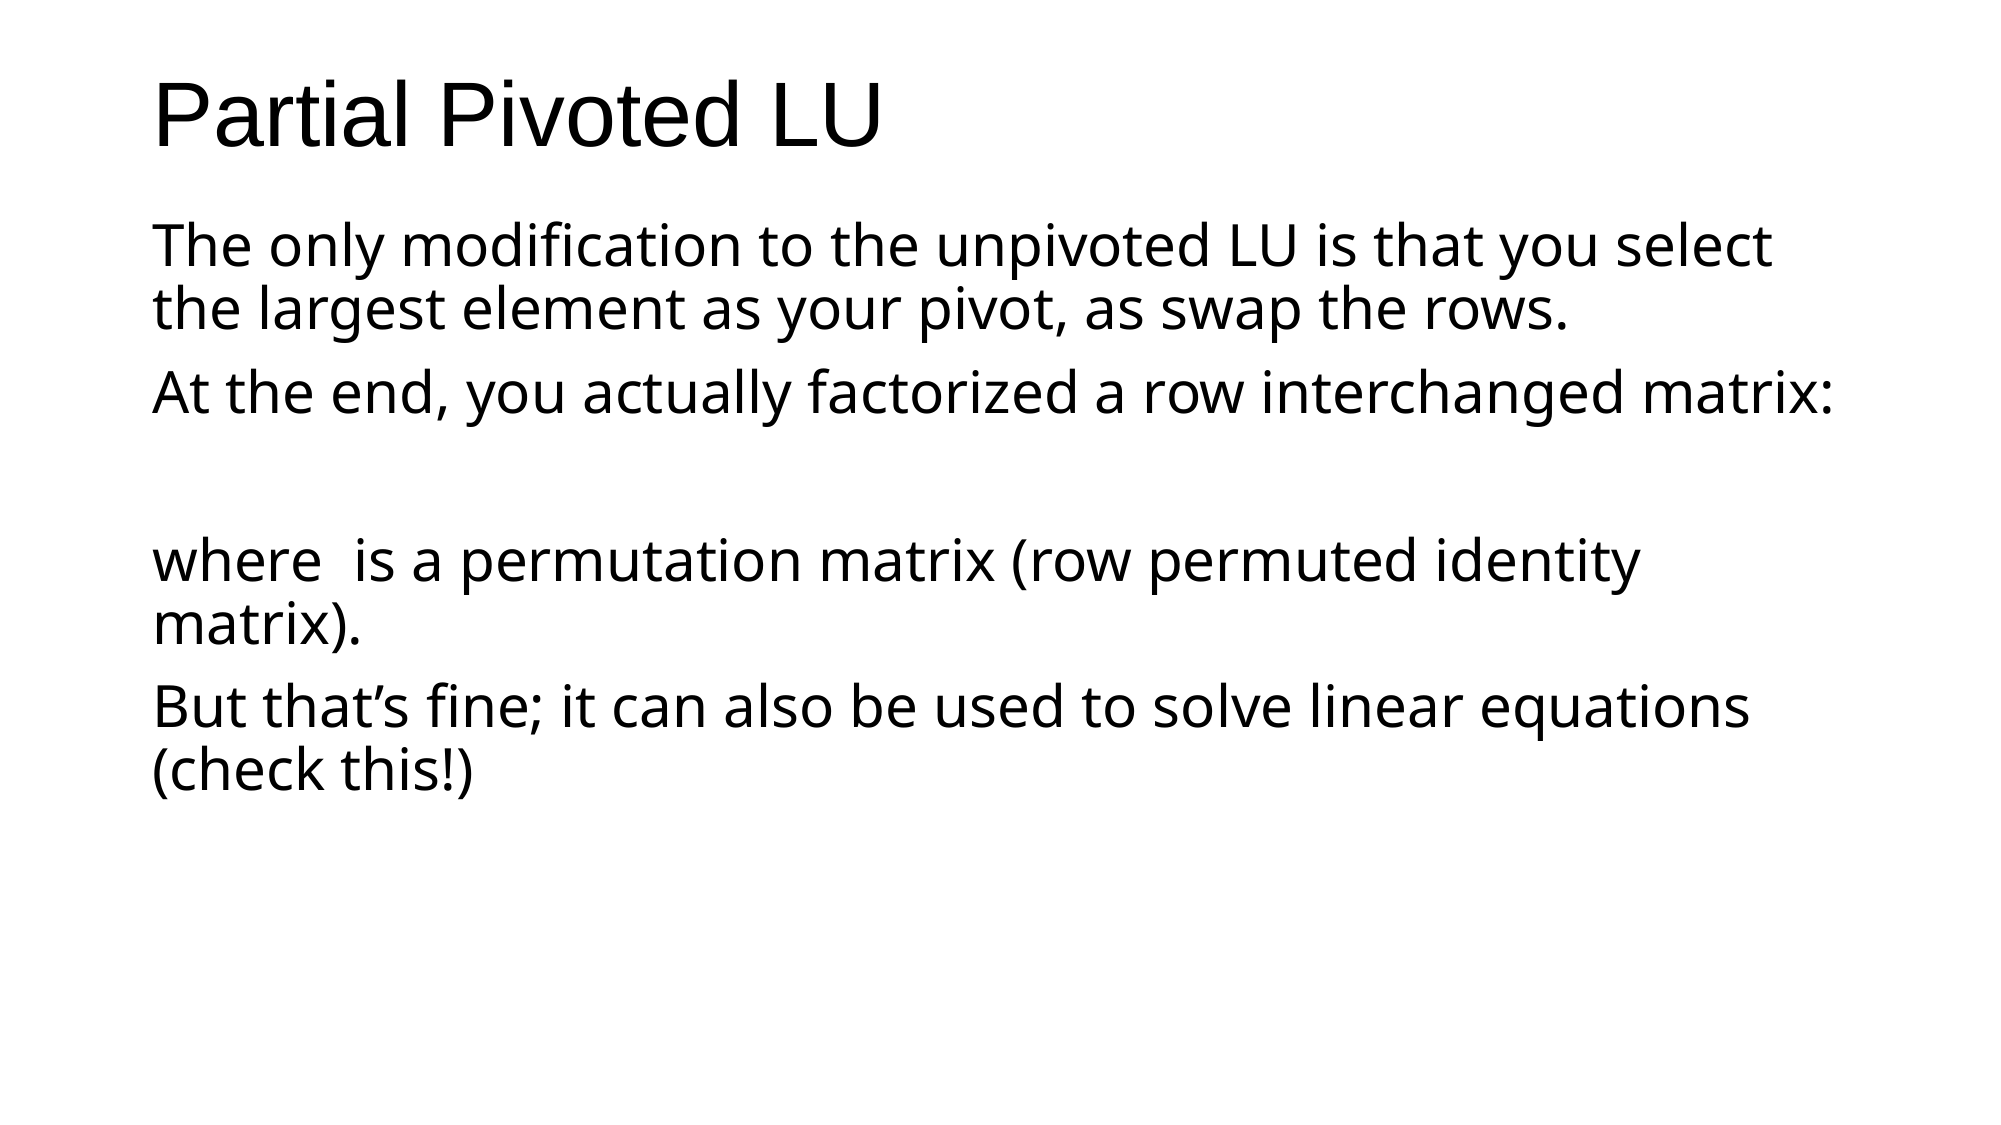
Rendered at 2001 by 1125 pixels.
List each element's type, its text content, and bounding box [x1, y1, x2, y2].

title Partial Pivoted LU [137, 59, 1863, 175]
